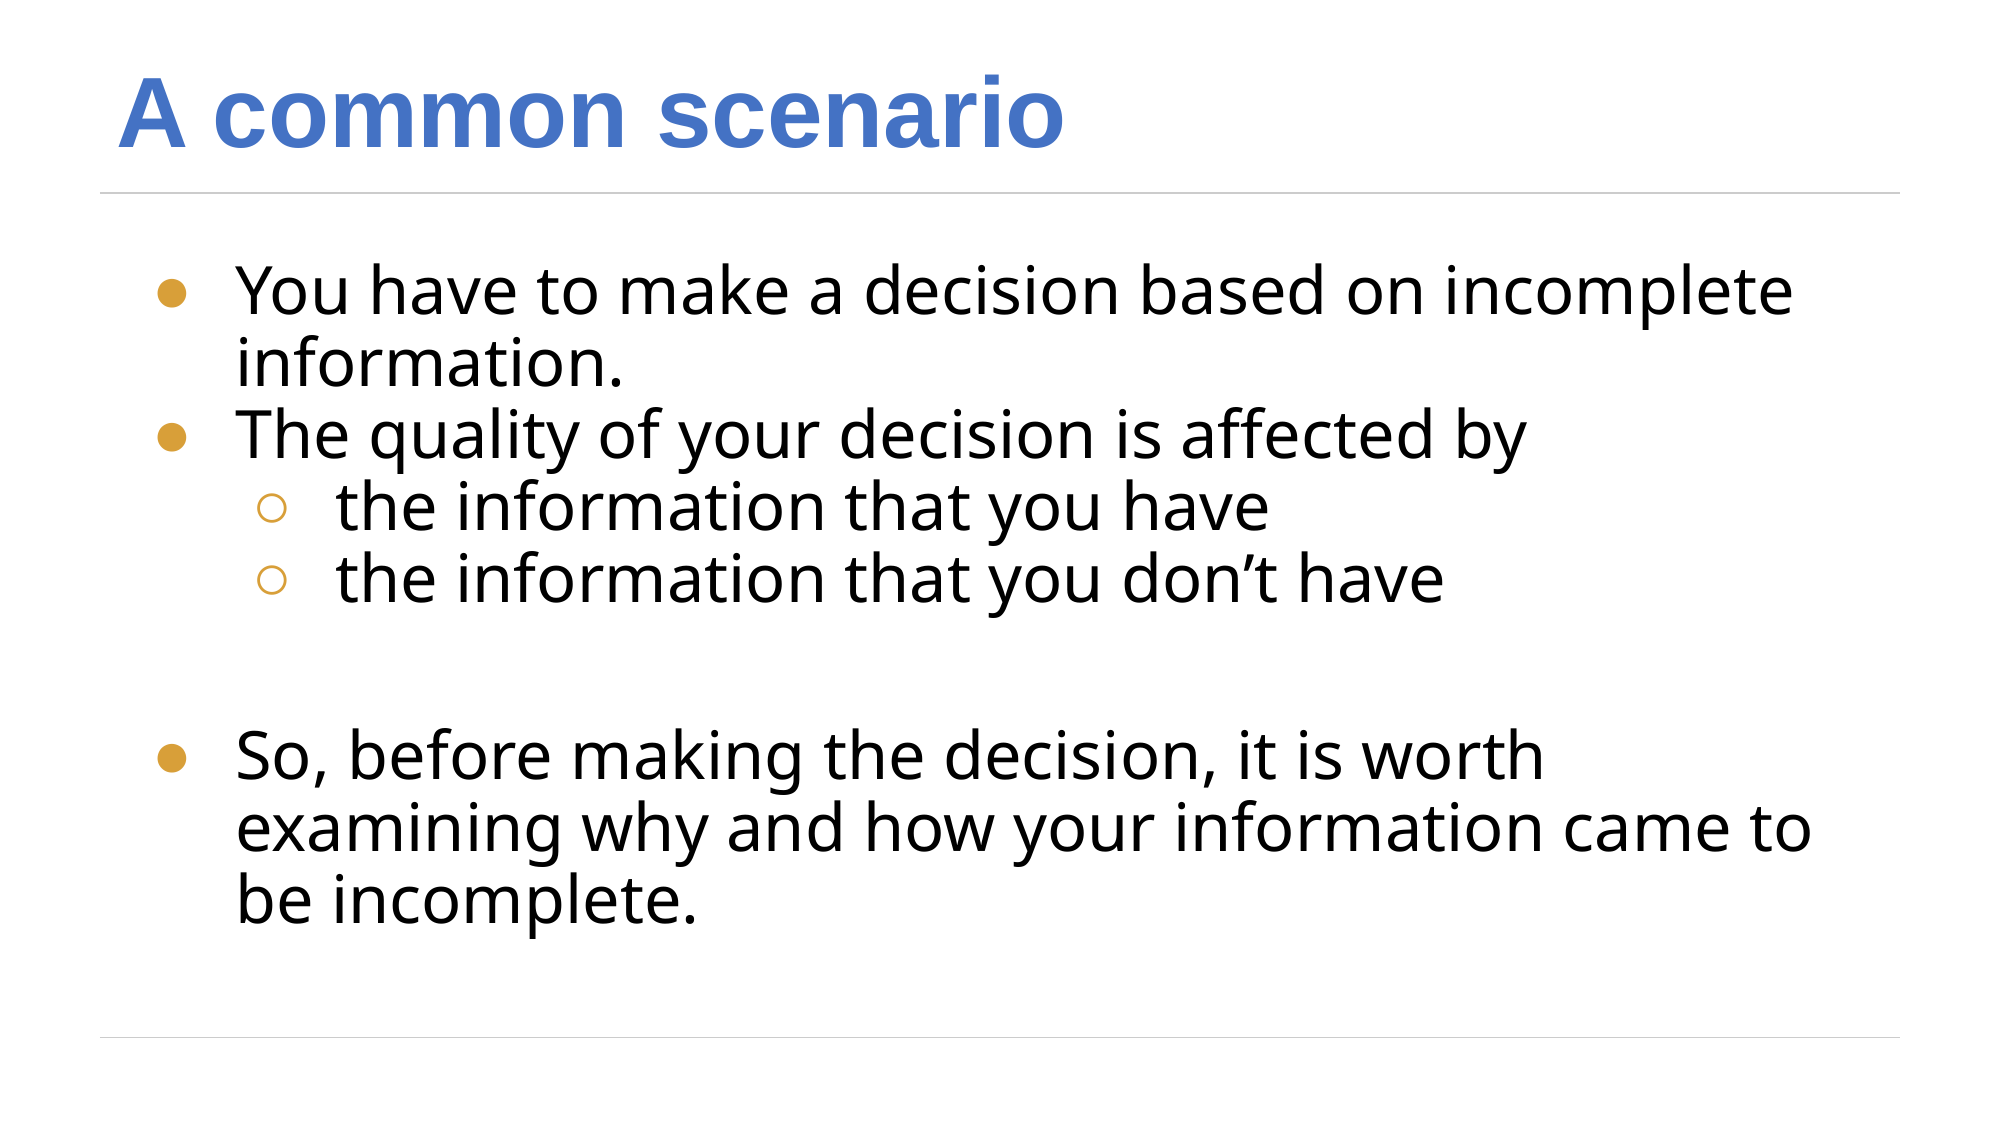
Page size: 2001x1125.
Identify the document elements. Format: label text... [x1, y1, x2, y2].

list You have to make a decision based on incomplete information. The quality of your decision is affected by the information that you have the information that you don’t have So, before making the decision, it is worth examining why and how your information came to be incomplete. [115, 237, 1916, 988]
title A common scenario [96, 40, 1897, 190]
